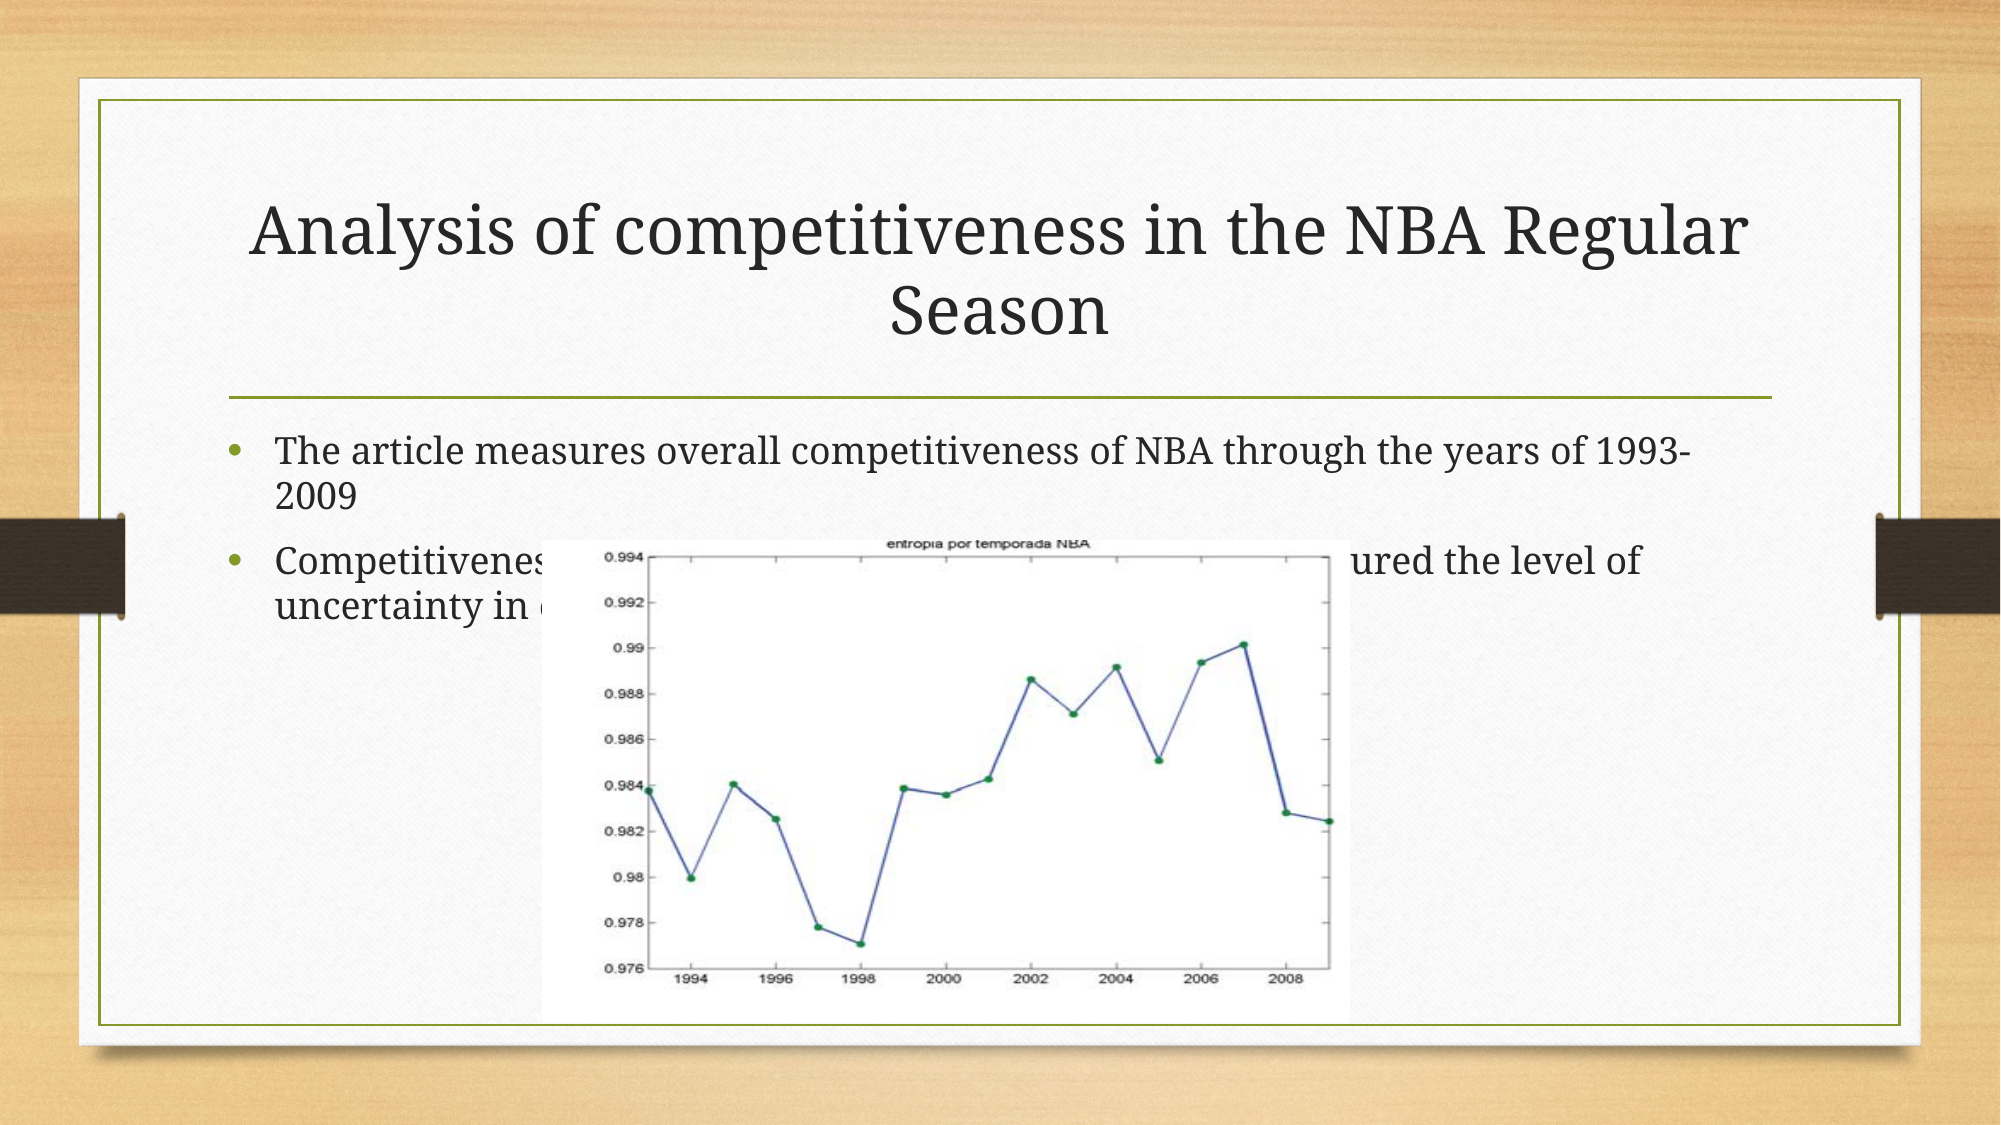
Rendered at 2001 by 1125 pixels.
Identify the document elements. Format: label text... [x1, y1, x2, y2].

list The article measures overall competitiveness of NBA through the years of 1993-2009 Competitiveness was measured using an equation that measured the level of uncertainty in outcome of each game [212, 419, 1788, 964]
title Analysis of competitiveness in the NBA Regular Season [212, 161, 1788, 375]
picture [0, 0, 2001, 1125]
